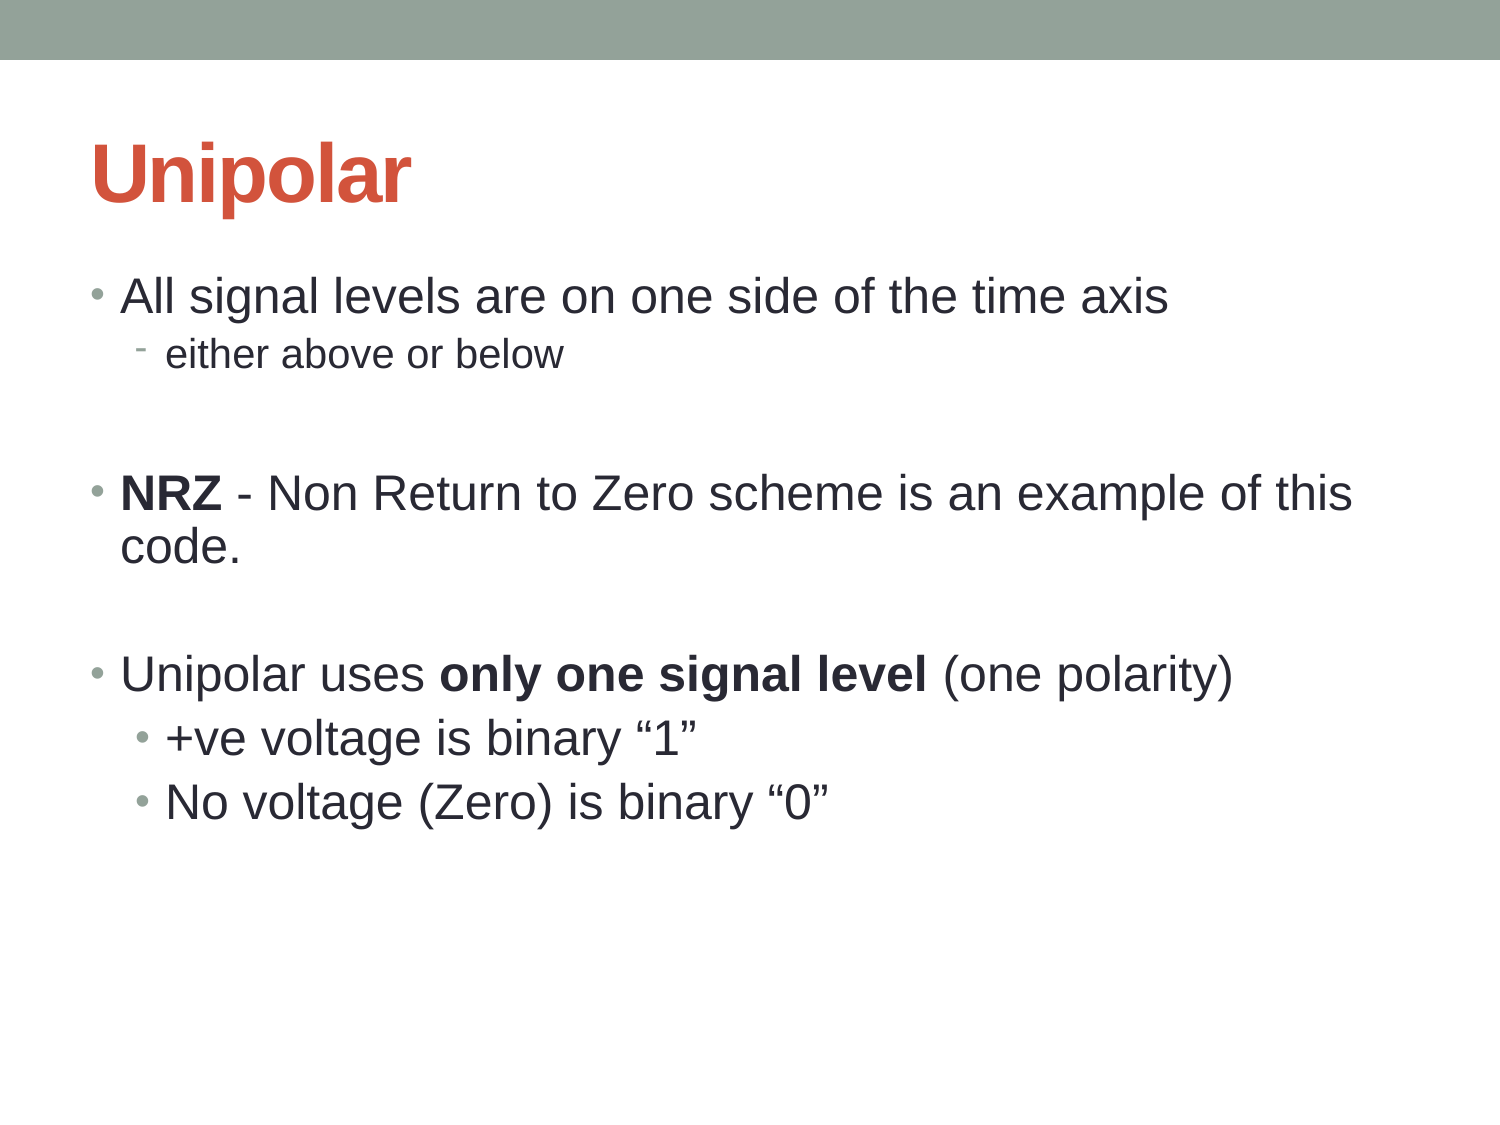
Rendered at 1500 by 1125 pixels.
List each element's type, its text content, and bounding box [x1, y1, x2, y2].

list All signal levels are on one side of the time axis either above or below NRZ - Non Return to Zero scheme is an example of this code. Unipolar uses only one signal level (one polarity) +ve voltage is binary “1” No voltage (Zero) is binary “0” [75, 262, 1425, 1063]
title Unipolar [75, 87, 1425, 250]
